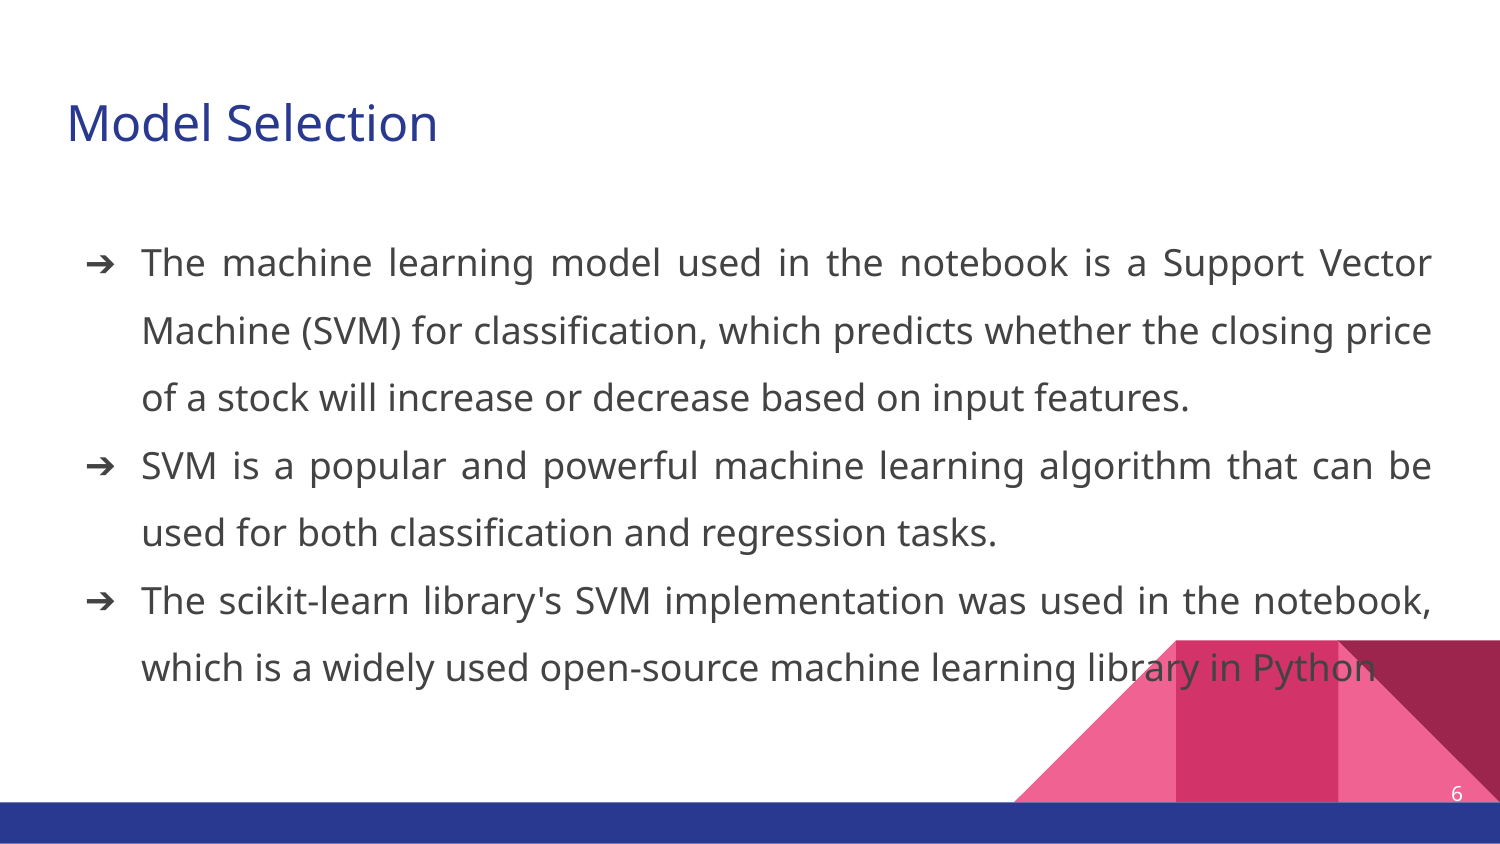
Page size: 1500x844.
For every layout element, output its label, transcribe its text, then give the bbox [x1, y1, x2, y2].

list The machine learning model used in the notebook is a Support Vector Machine (SVM) for classification, which predicts whether the closing price of a stock will increase or decrease based on input features. SVM is a popular and powerful machine learning algorithm that can be used for both classification and regression tasks. The scikit-learn library's SVM implementation was used in the notebook, which is a widely used open-source machine learning library in Python [51, 201, 1449, 750]
title Model Selection [51, 67, 1449, 167]
slide_number 6 [1387, 762, 1478, 828]
